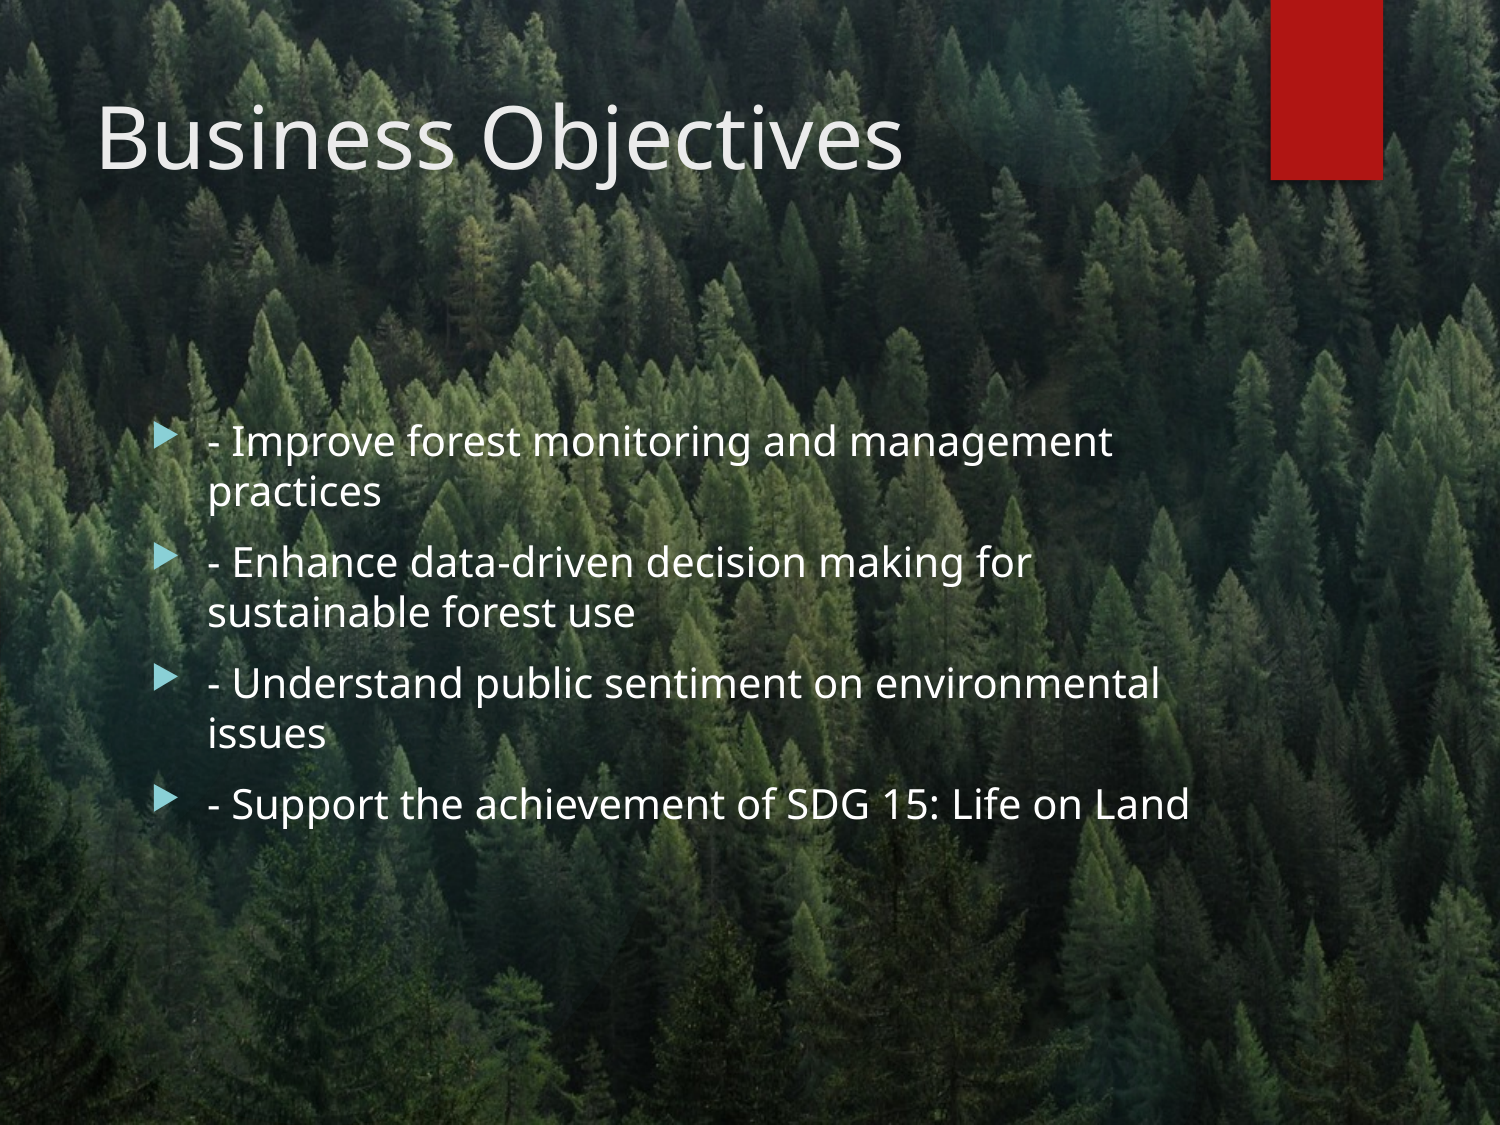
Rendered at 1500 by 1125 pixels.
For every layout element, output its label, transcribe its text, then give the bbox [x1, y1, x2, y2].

title Business Objectives [79, 74, 1237, 304]
picture [0, 0, 1500, 1125]
list - Improve forest monitoring and management practices - Enhance data-driven decision making for sustainable forest use - Understand public sentiment on environmental issues - Support the achievement of SDG 15: Life on Land [135, 336, 1237, 1025]
